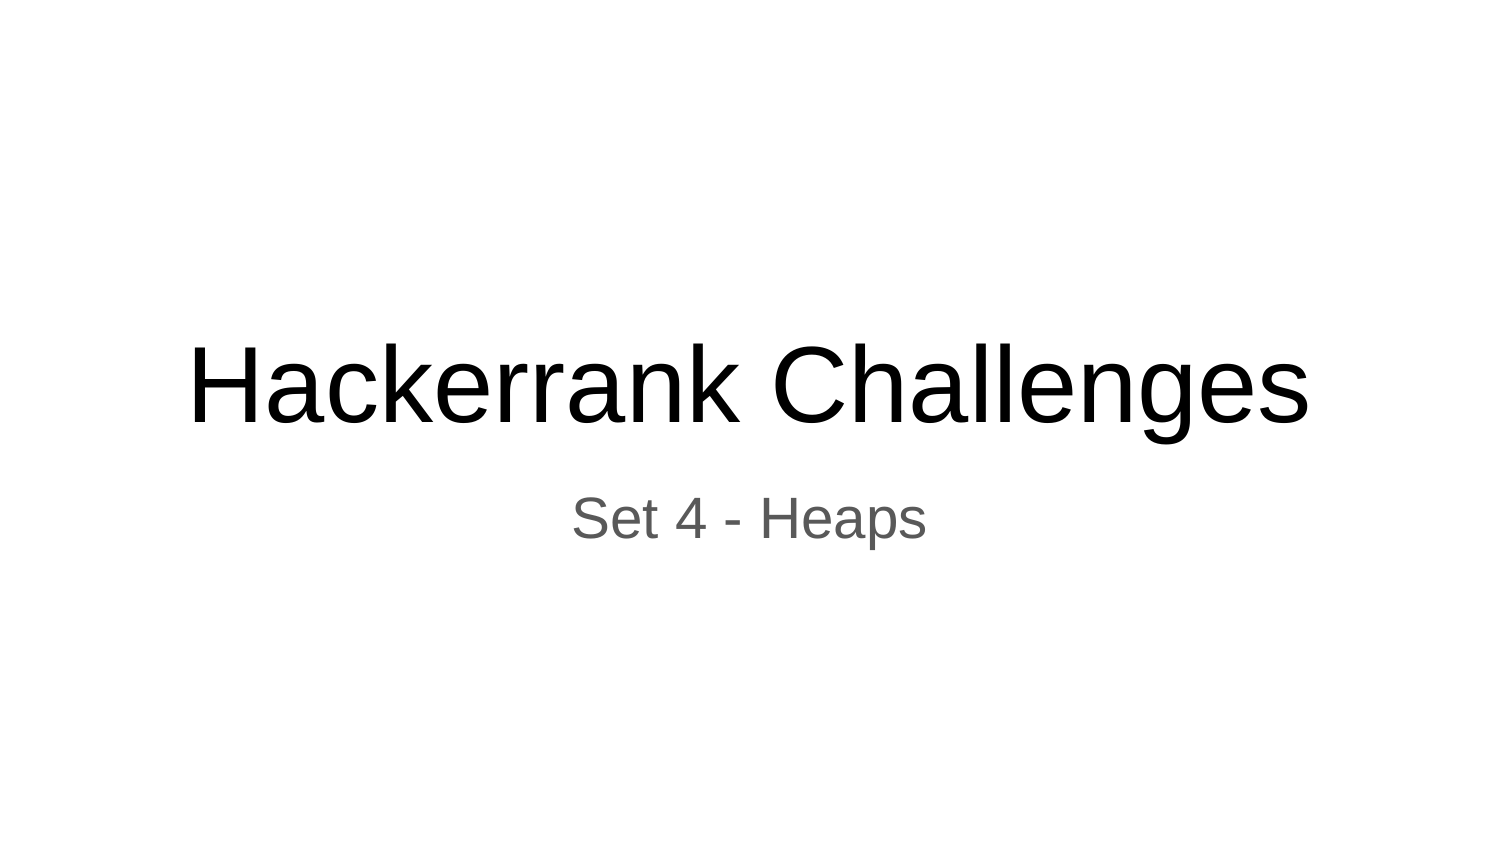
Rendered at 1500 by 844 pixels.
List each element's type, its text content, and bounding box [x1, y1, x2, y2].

subtitle Set 4 - Heaps [51, 464, 1449, 595]
title Hackerrank Challenges [51, 122, 1449, 459]
